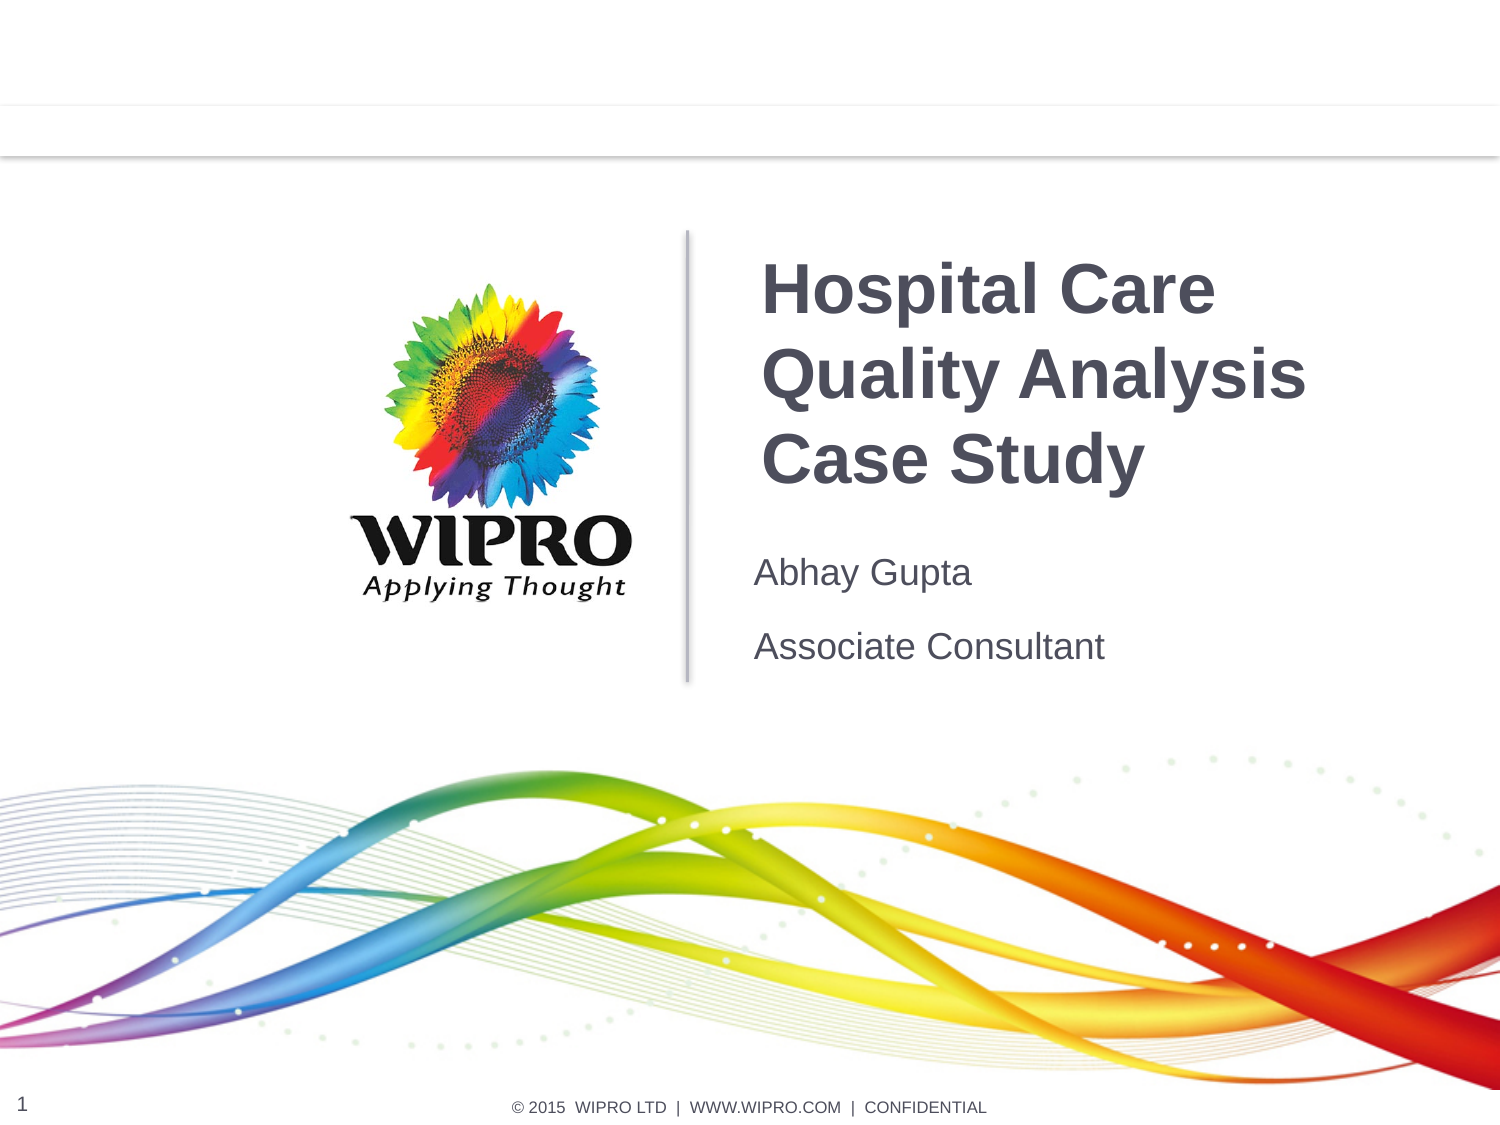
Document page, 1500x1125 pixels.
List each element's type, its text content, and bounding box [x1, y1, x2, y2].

picture [337, 273, 645, 615]
subtitle Abhay Gupta [746, 544, 1421, 597]
list Associate Consultant [746, 617, 1422, 671]
title Hospital Care Quality Analysis Case Study [745, 242, 1422, 499]
picture [0, 733, 1500, 1090]
